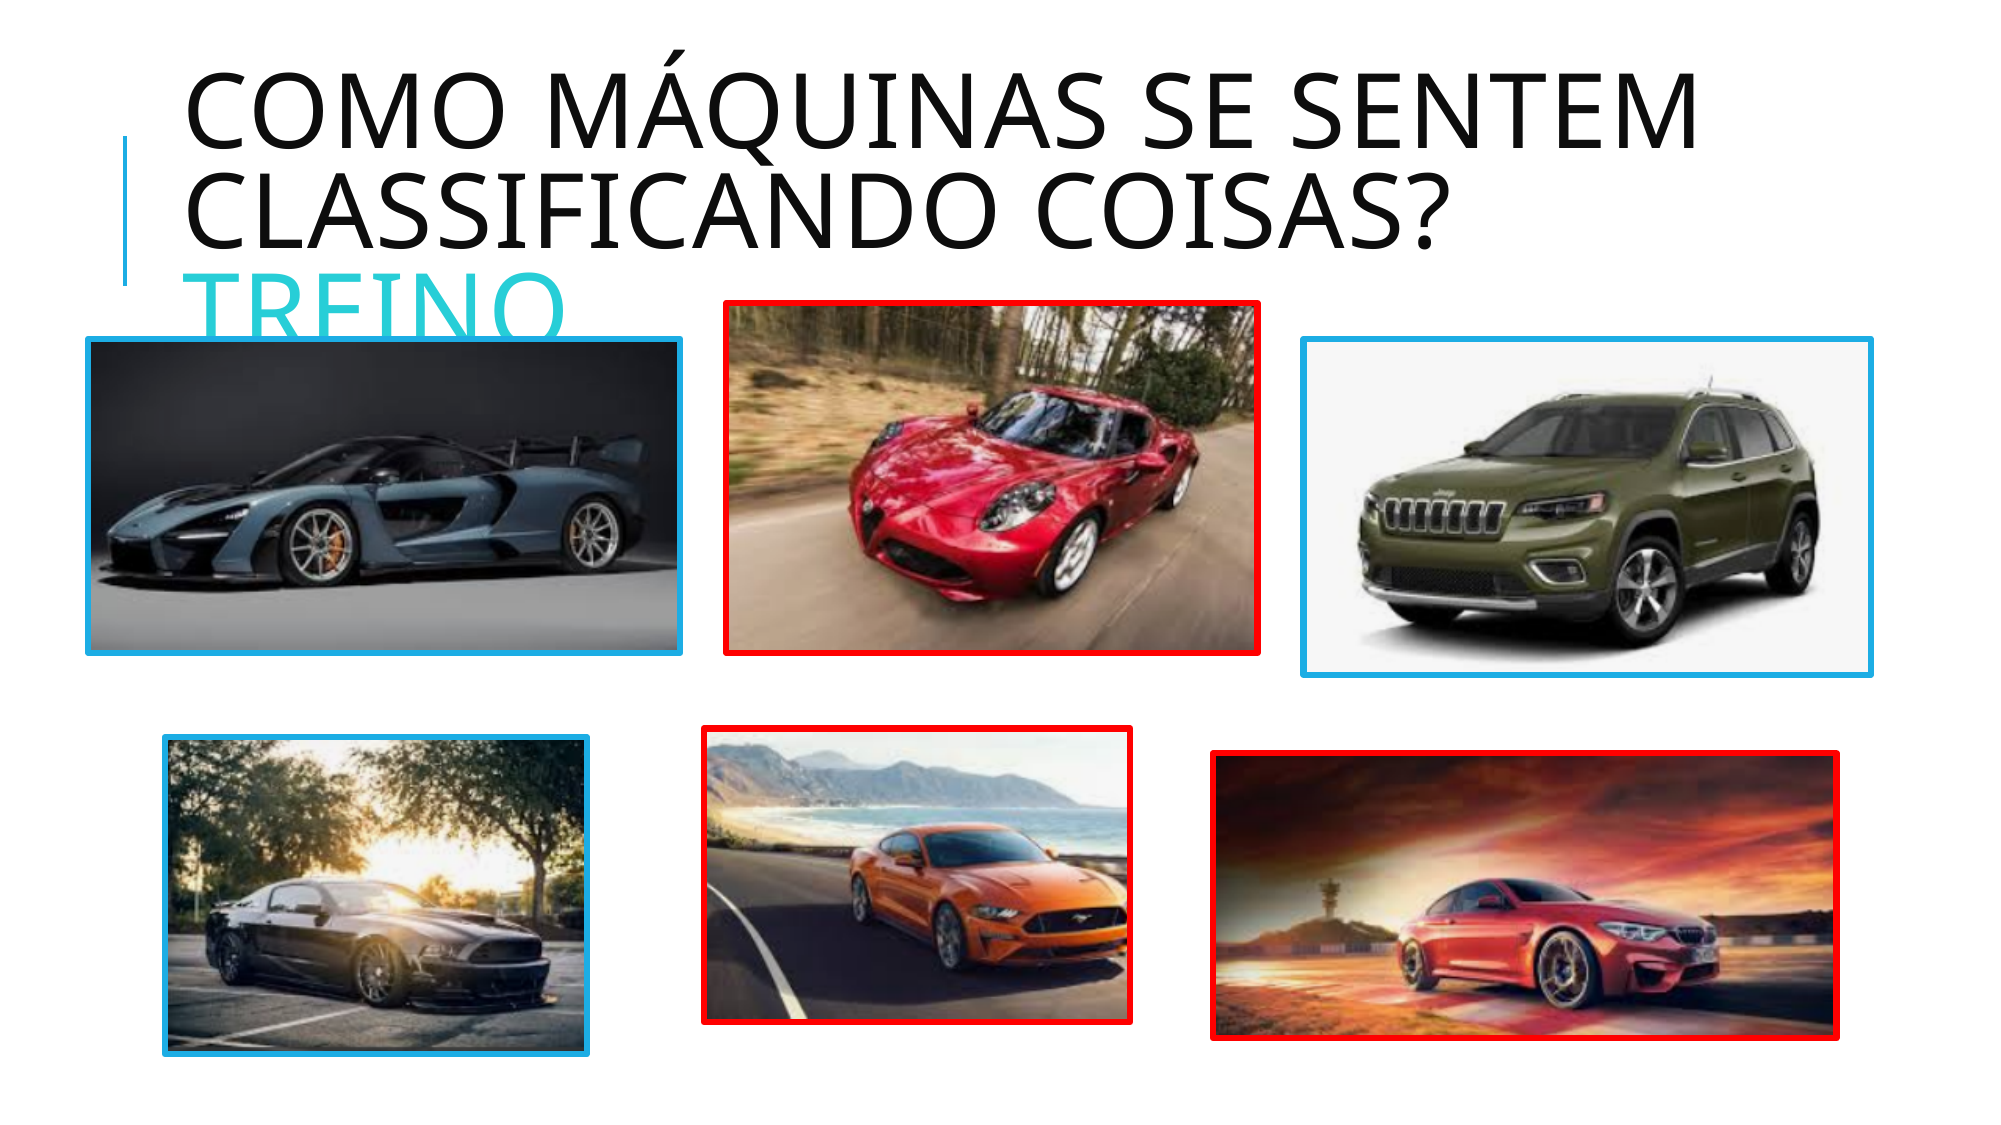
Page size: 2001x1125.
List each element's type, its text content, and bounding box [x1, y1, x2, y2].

picture [90, 341, 678, 650]
picture [1215, 756, 1834, 1036]
picture [167, 740, 584, 1052]
picture [1306, 341, 1868, 672]
title Como máquinas se sentem classificando coisas? TREINO [168, 96, 1763, 342]
picture [706, 731, 1128, 1020]
picture [729, 305, 1255, 651]
